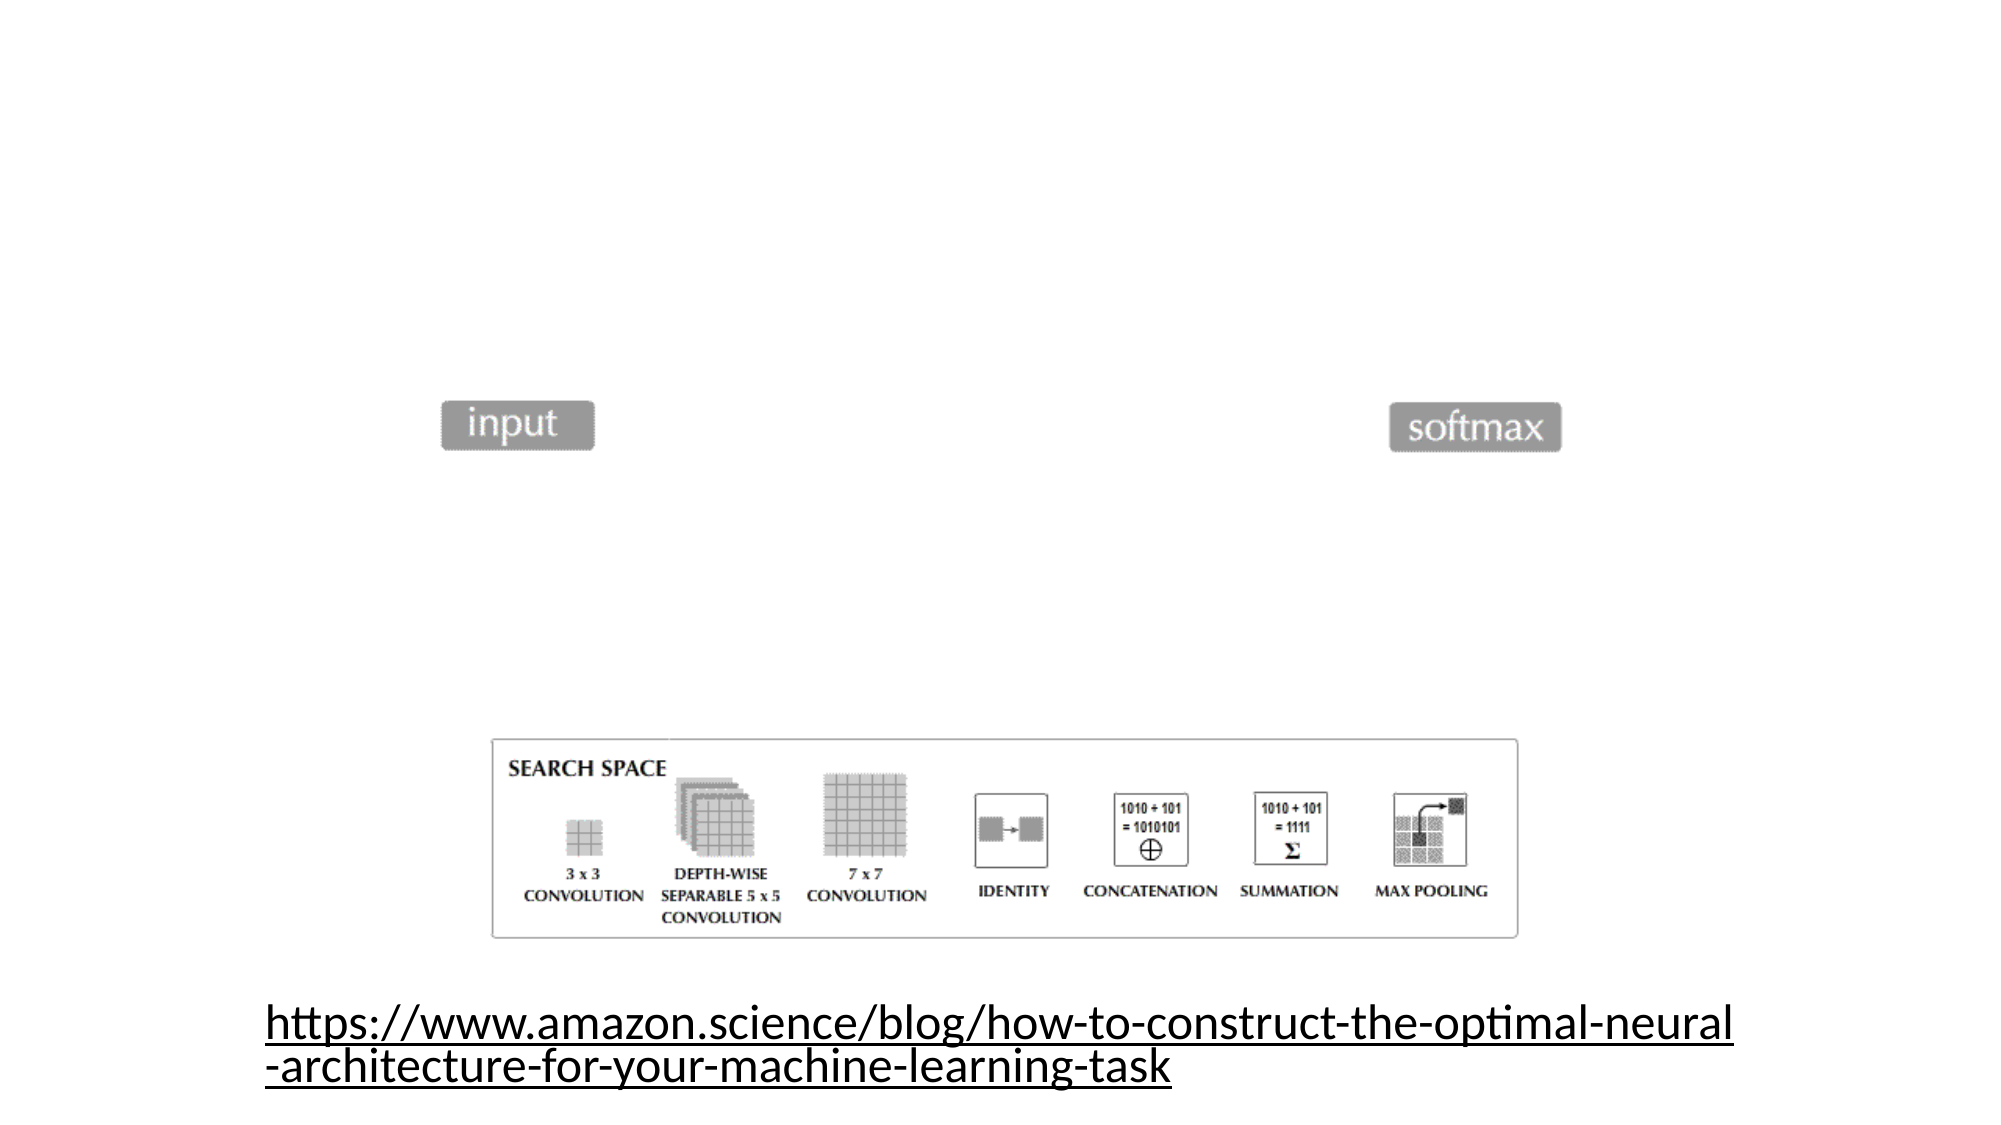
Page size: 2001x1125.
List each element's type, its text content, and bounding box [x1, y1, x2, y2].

picture [413, 171, 1586, 954]
subtitle https://www.amazon.science/blog/how-to-construct-the-optimal-neural-architecture-for-your-machine-learning-task [249, 989, 1750, 1125]
